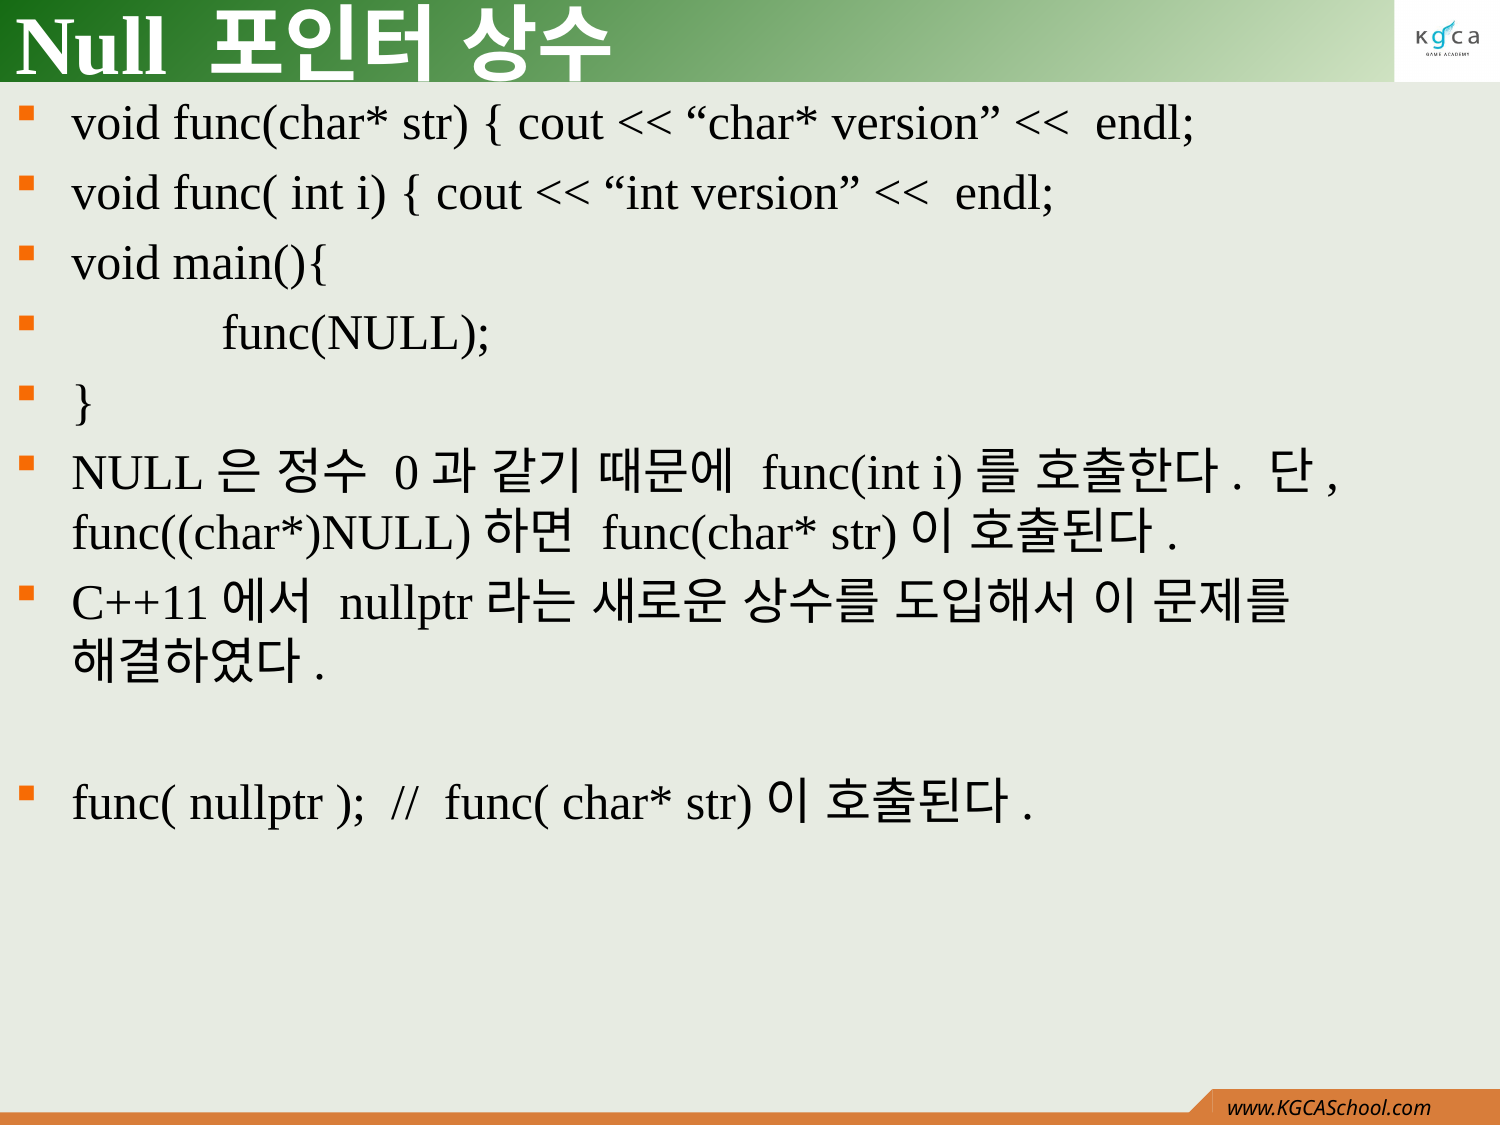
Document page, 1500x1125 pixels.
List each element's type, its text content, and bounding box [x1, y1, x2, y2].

picture [1394, 0, 1500, 82]
title Null 포인터 상수 [0, 0, 1388, 82]
list void func(char* str) { cout << “char* version” << endl; void func( int i) { cout << “int version” << endl; void main(){ func(NULL); } NULL은 정수 0과 같기 때문에 func(int i)를 호출한다. 단, func((char*)NULL)하면 func(char* str)이 호출된다. C++11에서 nullptr라는 새로운 상수를 도입해서 이 문제를 해결하였다. func( nullptr ); // func( char* str)이 호출된다. [0, 82, 1500, 1055]
